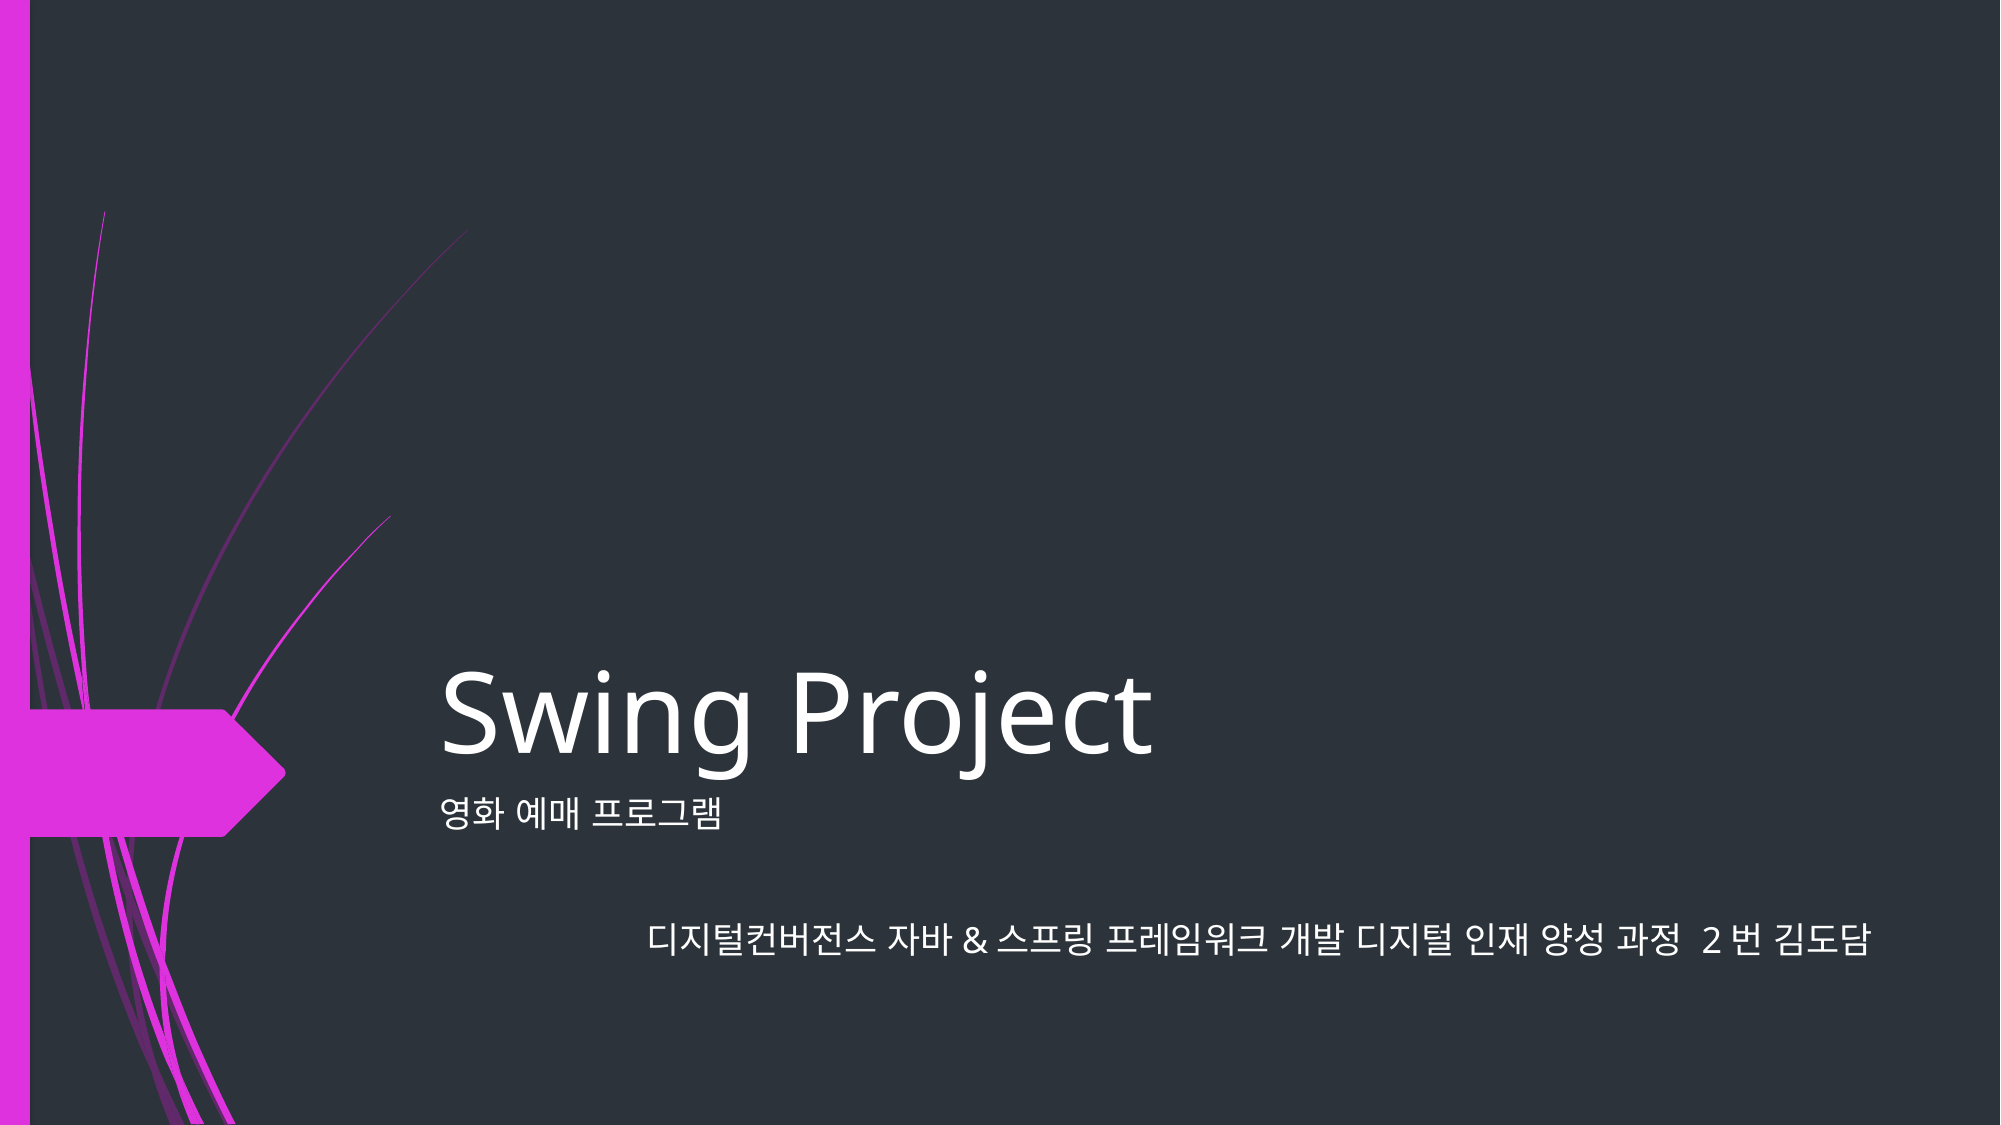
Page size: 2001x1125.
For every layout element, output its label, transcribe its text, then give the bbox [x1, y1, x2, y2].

subtitle 영화 예매 프로그램 디지털컨버전스 자바&스프링 프레임워크 개발 디지털 인재 양성 과정 2번 김도담 [424, 783, 1888, 969]
title Swing Project [424, 412, 1888, 783]
